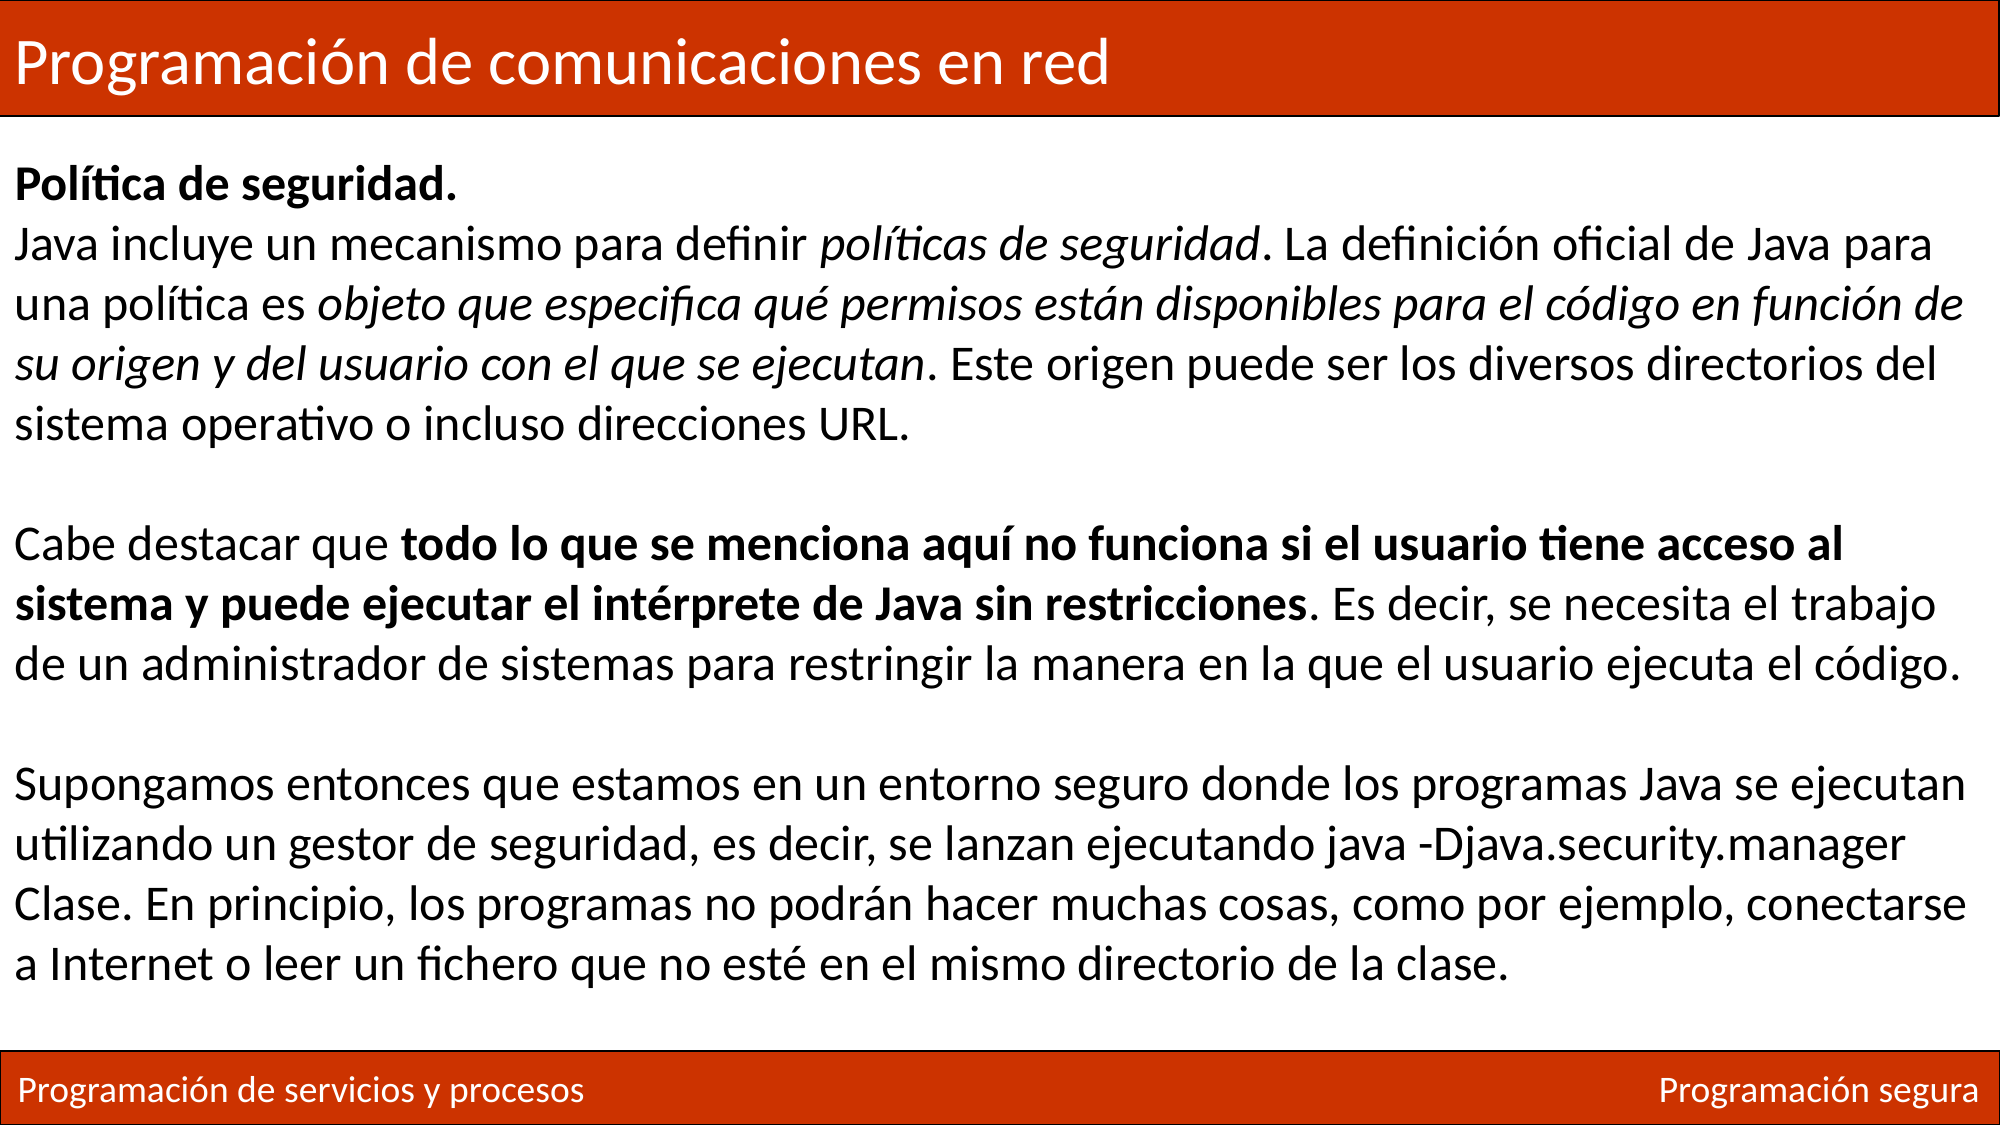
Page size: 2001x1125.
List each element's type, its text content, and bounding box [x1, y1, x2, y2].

text_box Programación de comunicaciones en red [0, 0, 2000, 83]
text_box Política de seguridad. Java incluye un mecanismo para definir políticas de seguridad. La definición oficial de Java para una política es objeto que especifica qué permisos están disponibles para el código en función de su origen y del usuario con el que se ejecutan. Este origen puede ser los diversos directorios del sistema operativo o incluso direcciones URL. Cabe destacar que todo lo que se menciona aquí no funciona si el usuario tiene acceso al sistema y puede ejecutar el intérprete de Java sin restricciones. Es decir, se necesita el trabajo de un administrador de sistemas para restringir la manera en la que el usuario ejecuta el código. Supongamos entonces que estamos en un entorno seguro donde los programas Java se ejecutan utilizando un gestor de seguridad, es decir, se lanzan ejecutando java -Djava.security.manager Clase. En principio, los programas no podrán hacer muchas cosas, como por ejemplo, conectarse a Internet o leer un fichero que no esté en el mismo directorio de la clase. [0, 83, 2000, 1125]
